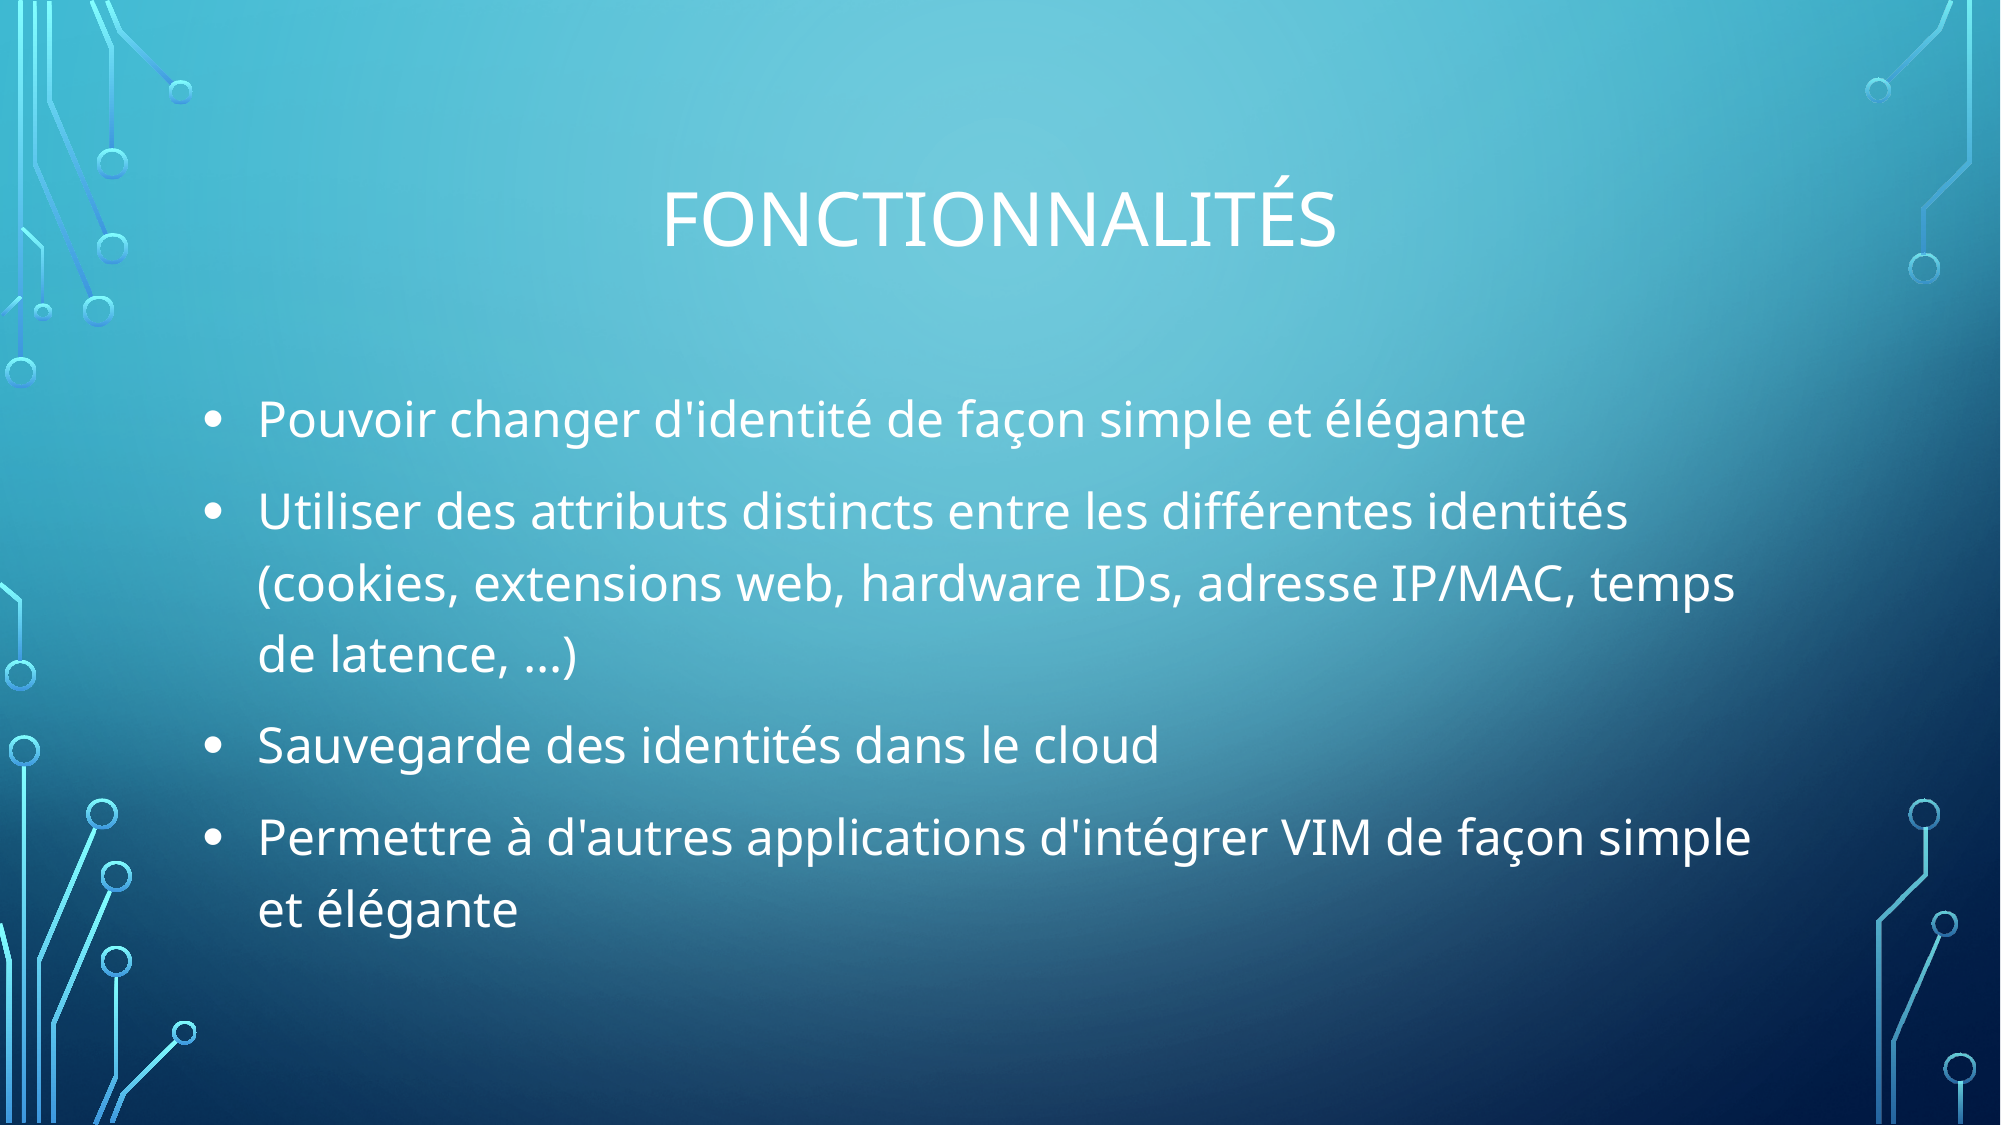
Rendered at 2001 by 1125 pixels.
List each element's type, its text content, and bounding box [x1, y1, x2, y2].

list Pouvoir changer d'identité de façon simple et élégante Utiliser des attributs distincts entre les différentes identités (cookies, extensions web, hardware IDs, adresse IP/MAC, temps de latence, …) Sauvegarde des identités dans le cloud Permettre à d'autres applications d'intégrer VIM de façon simple et élégante [187, 369, 1813, 950]
title Fonctionnalités [187, 101, 1813, 344]
